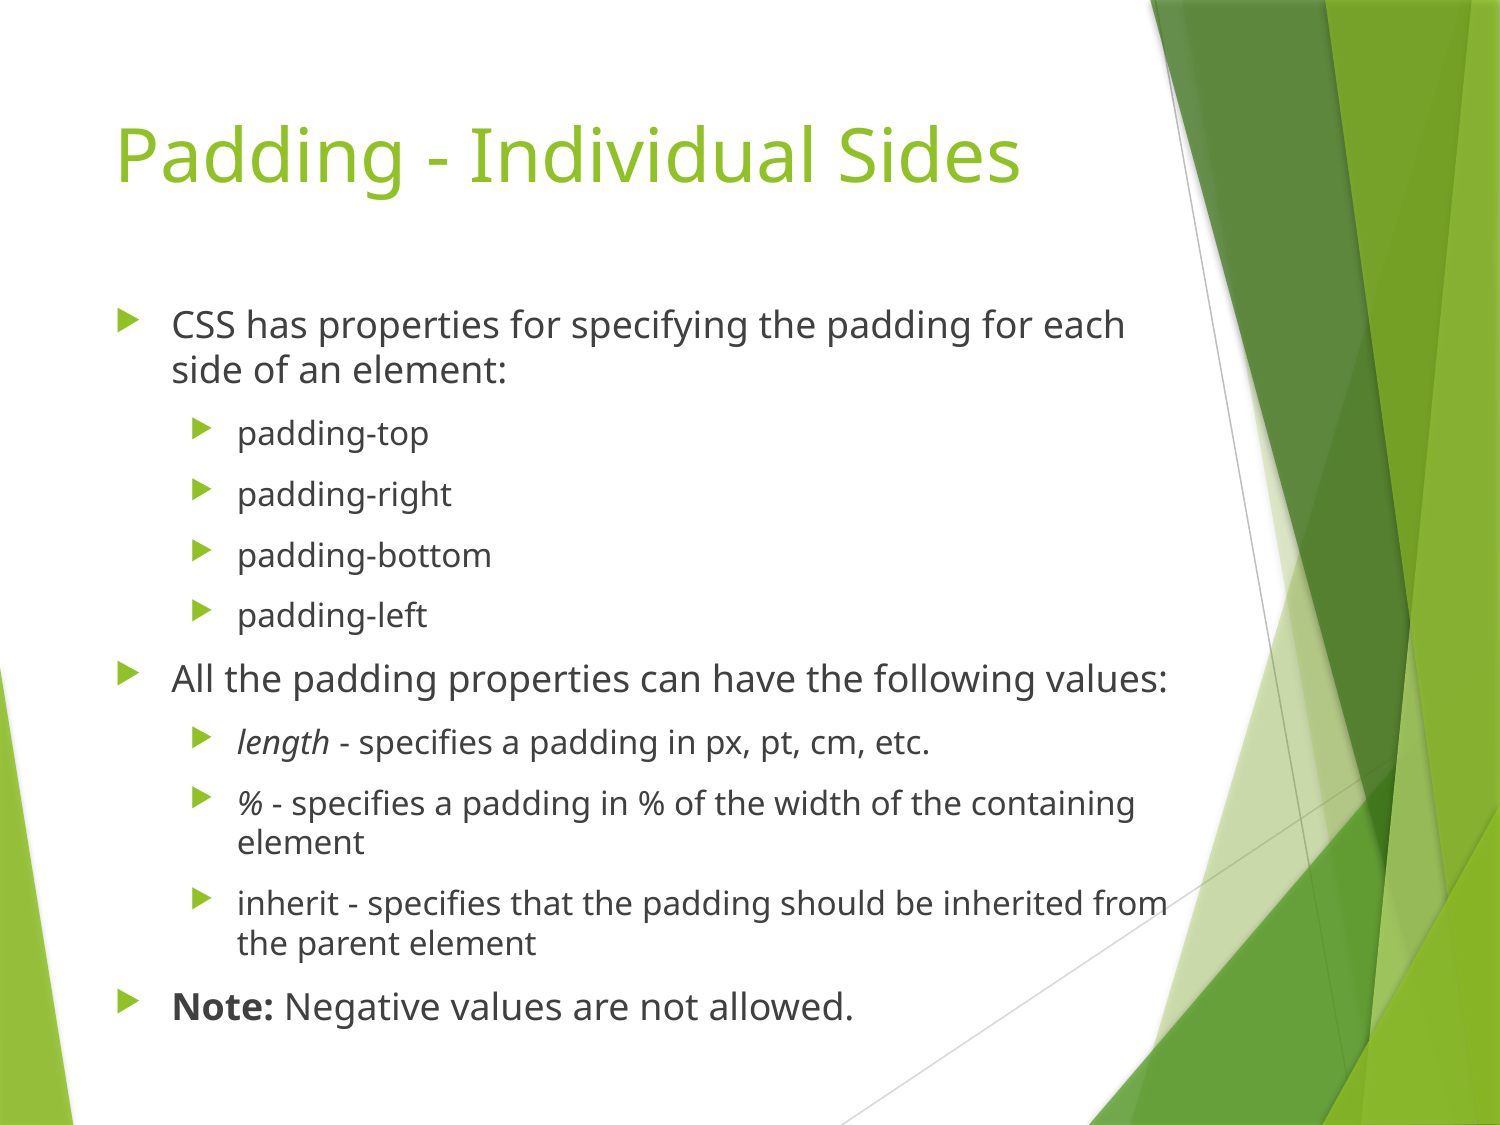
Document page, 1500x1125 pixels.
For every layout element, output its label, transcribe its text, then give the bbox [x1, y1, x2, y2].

list CSS has properties for specifying the padding for each side of an element: padding-top padding-right padding-bottom padding-left All the padding properties can have the following values: length - specifies a padding in px, pt, cm, etc. % - specifies a padding in % of the width of the containing element inherit - specifies that the padding should be inherited from the parent element Note: Negative values are not allowed. [99, 293, 1214, 1040]
title Padding - Individual Sides [99, 99, 1142, 293]
